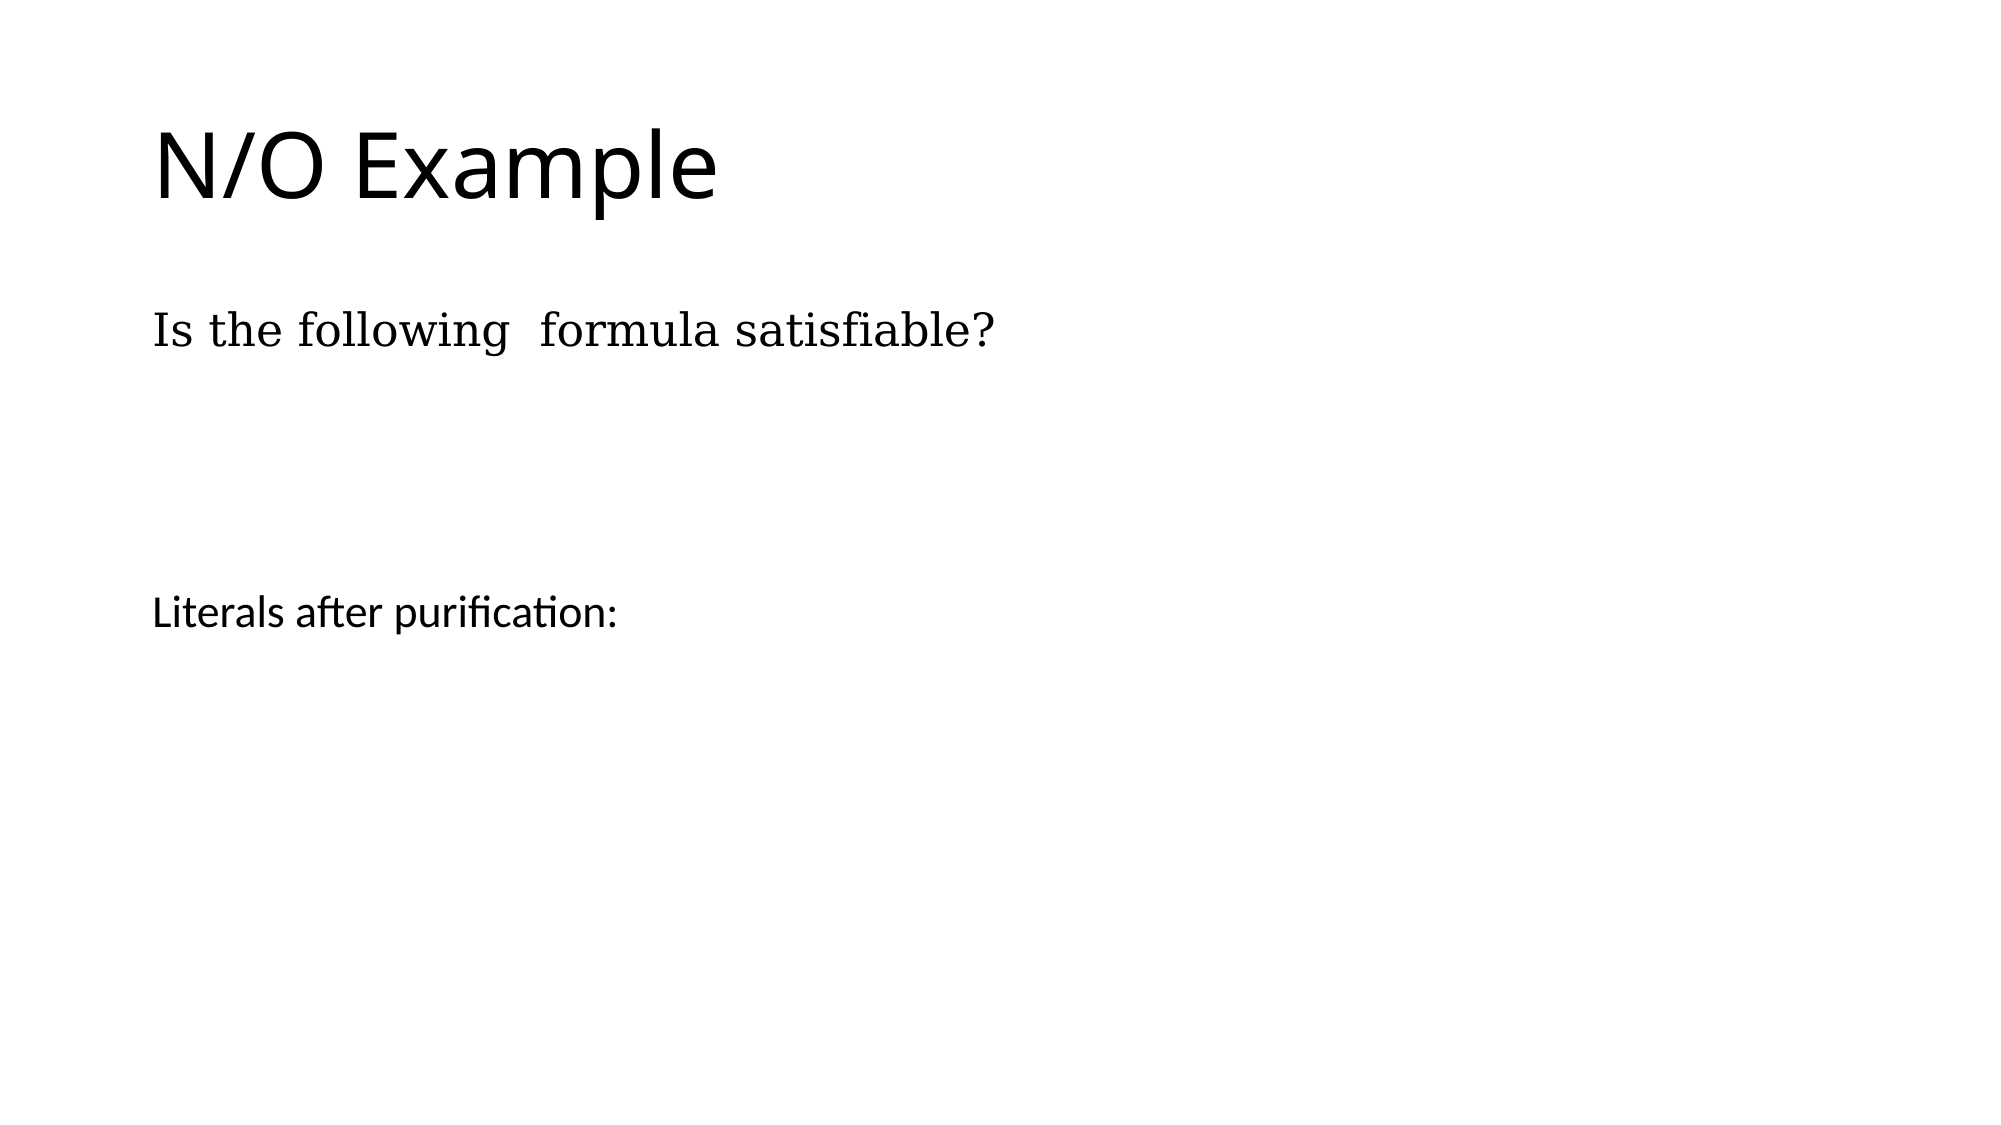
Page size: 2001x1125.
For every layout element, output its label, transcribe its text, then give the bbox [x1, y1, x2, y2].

title N/O Example [137, 59, 1863, 278]
